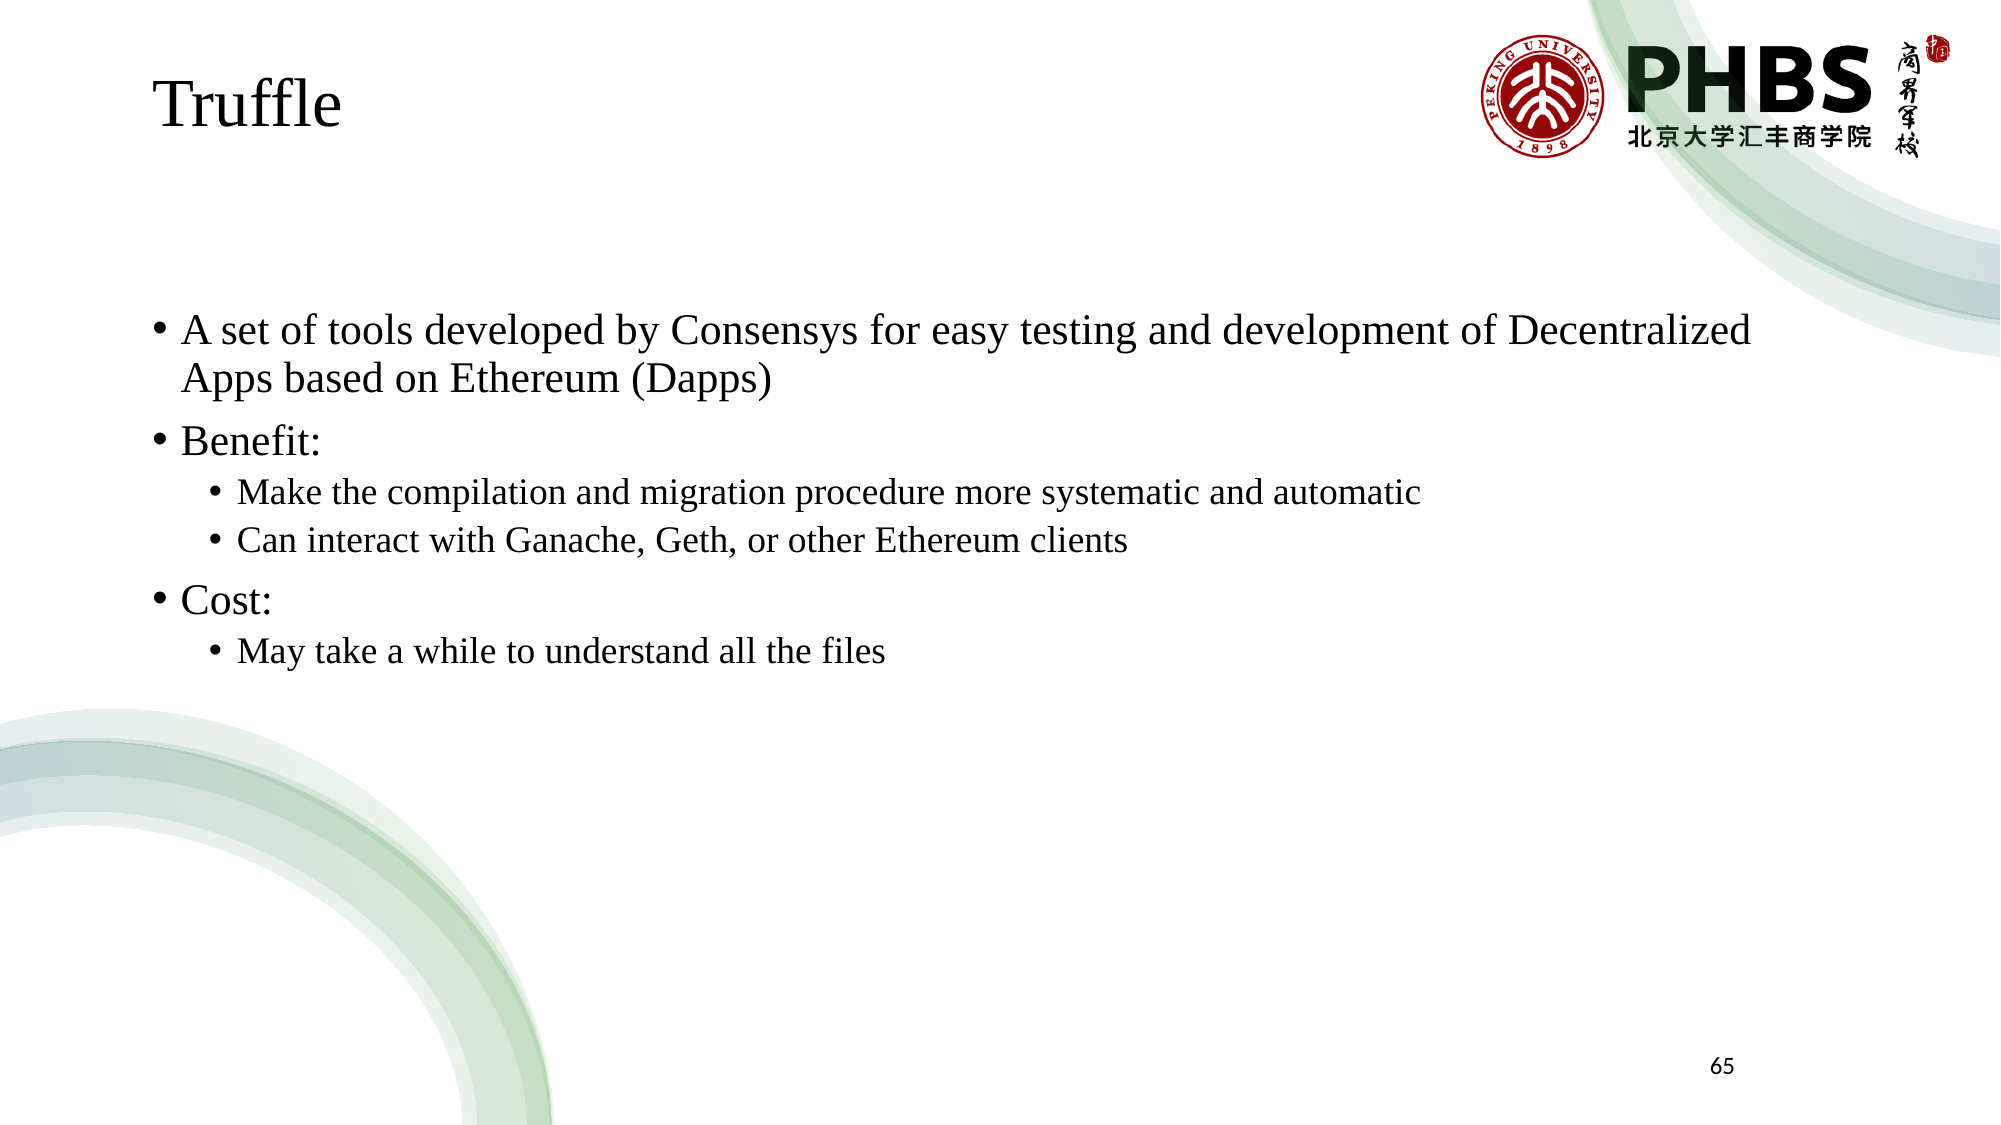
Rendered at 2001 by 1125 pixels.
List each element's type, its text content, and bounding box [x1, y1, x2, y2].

list A set of tools developed by Consensys for easy testing and development of Decentralized Apps based on Ethereum (Dapps) Benefit: Make the compilation and migration procedure more systematic and automatic Can interact with Ganache, Geth, or other Ethereum clients Cost: May take a while to understand all the files [137, 299, 1863, 1014]
slide_number 65 [1412, 1042, 1750, 1103]
title Truffle [137, 59, 1863, 278]
footer [249, 1042, 757, 1103]
picture [1625, 0, 2000, 185]
picture [1458, 0, 1609, 59]
